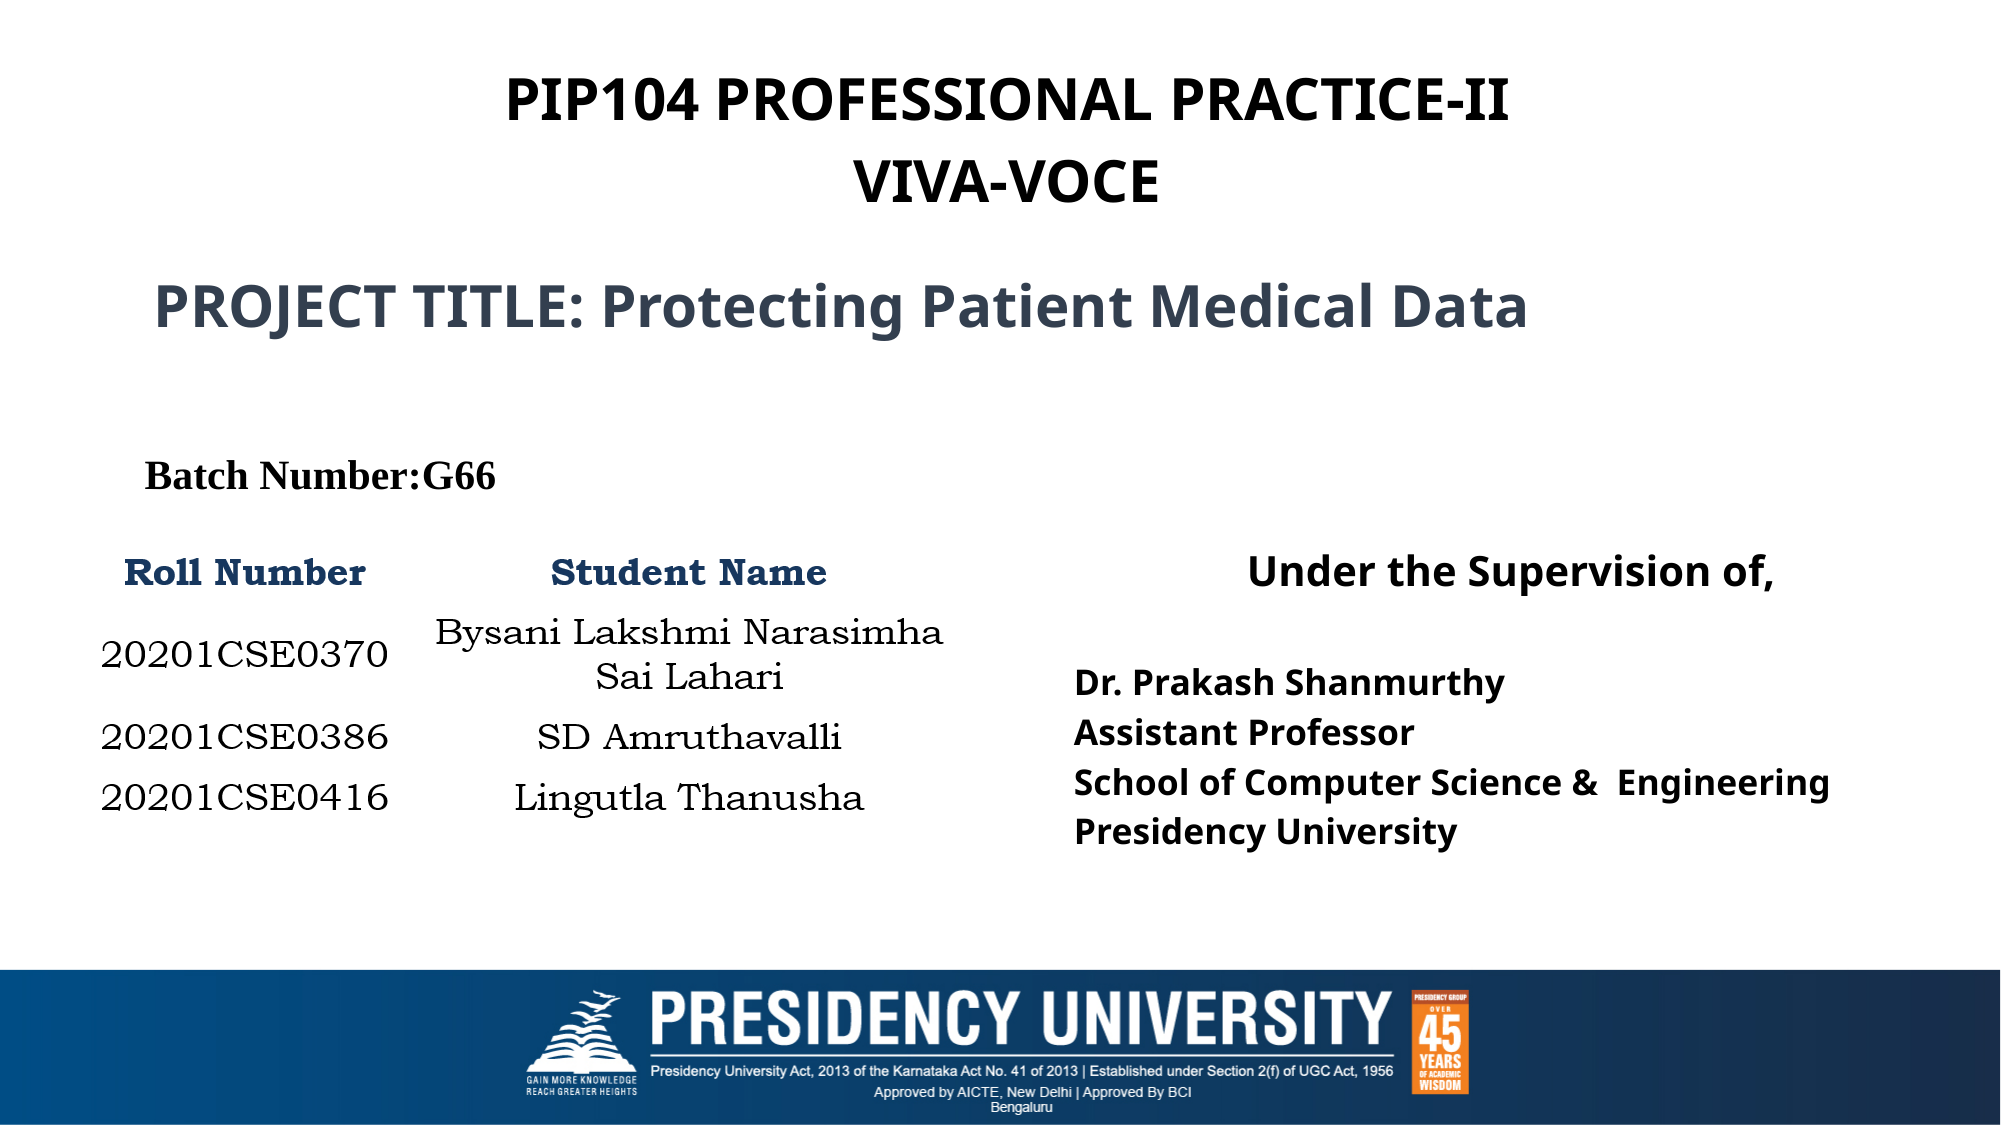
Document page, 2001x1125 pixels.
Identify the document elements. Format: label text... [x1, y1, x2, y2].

title PROJECT TITLE: Protecting Patient Medical Data [138, 261, 1839, 356]
text_box PIP104 PROFESSIONAL PRACTICE-II VIVA-VOCE [129, 54, 1886, 224]
subtitle Batch Number:G66 [129, 446, 781, 537]
picture [0, 0, 2001, 1125]
text_box Under the Supervision of, Dr. Prakash Shanmurthy Assistant Professor School of Computer Science & Engineering Presidency University [1058, 537, 1964, 937]
